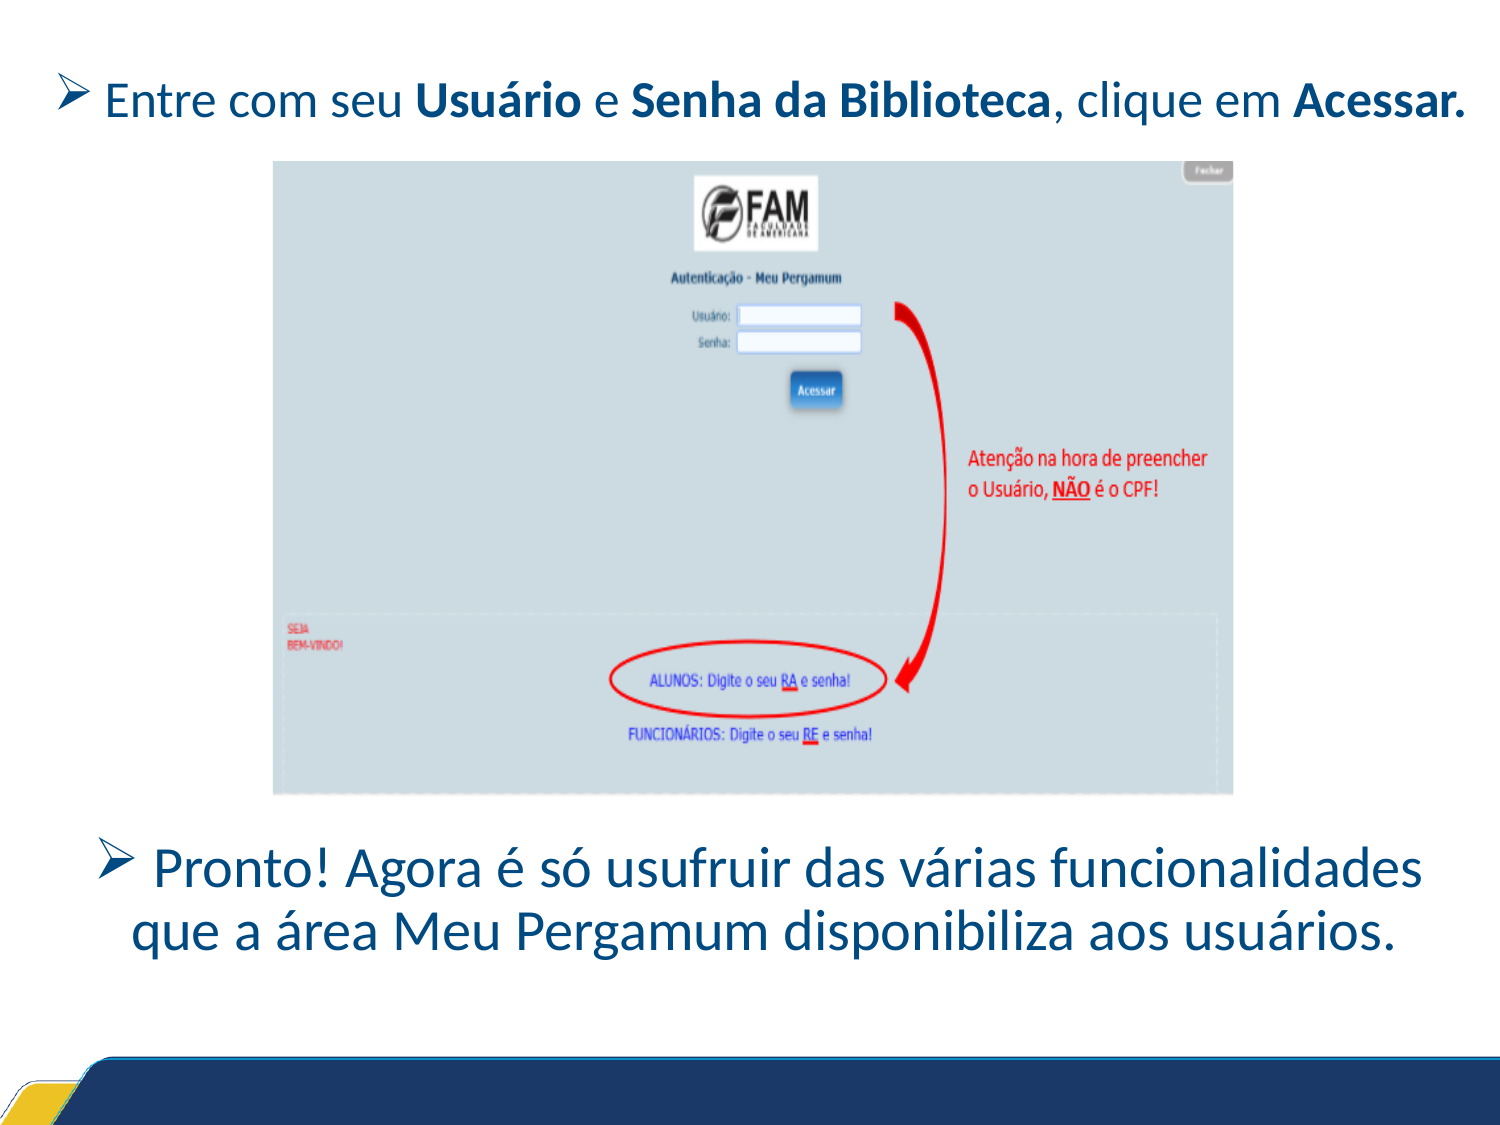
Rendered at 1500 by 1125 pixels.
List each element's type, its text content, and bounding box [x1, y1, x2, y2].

list Entre com seu Usuário e Senha da Biblioteca, clique em Acessar. [38, 65, 1500, 143]
picture [0, 0, 1500, 1125]
text_box Pronto! Agora é só usufruir das várias funcionalidades que a área Meu Pergamum disponibiliza aos usuários. [78, 830, 1447, 1028]
